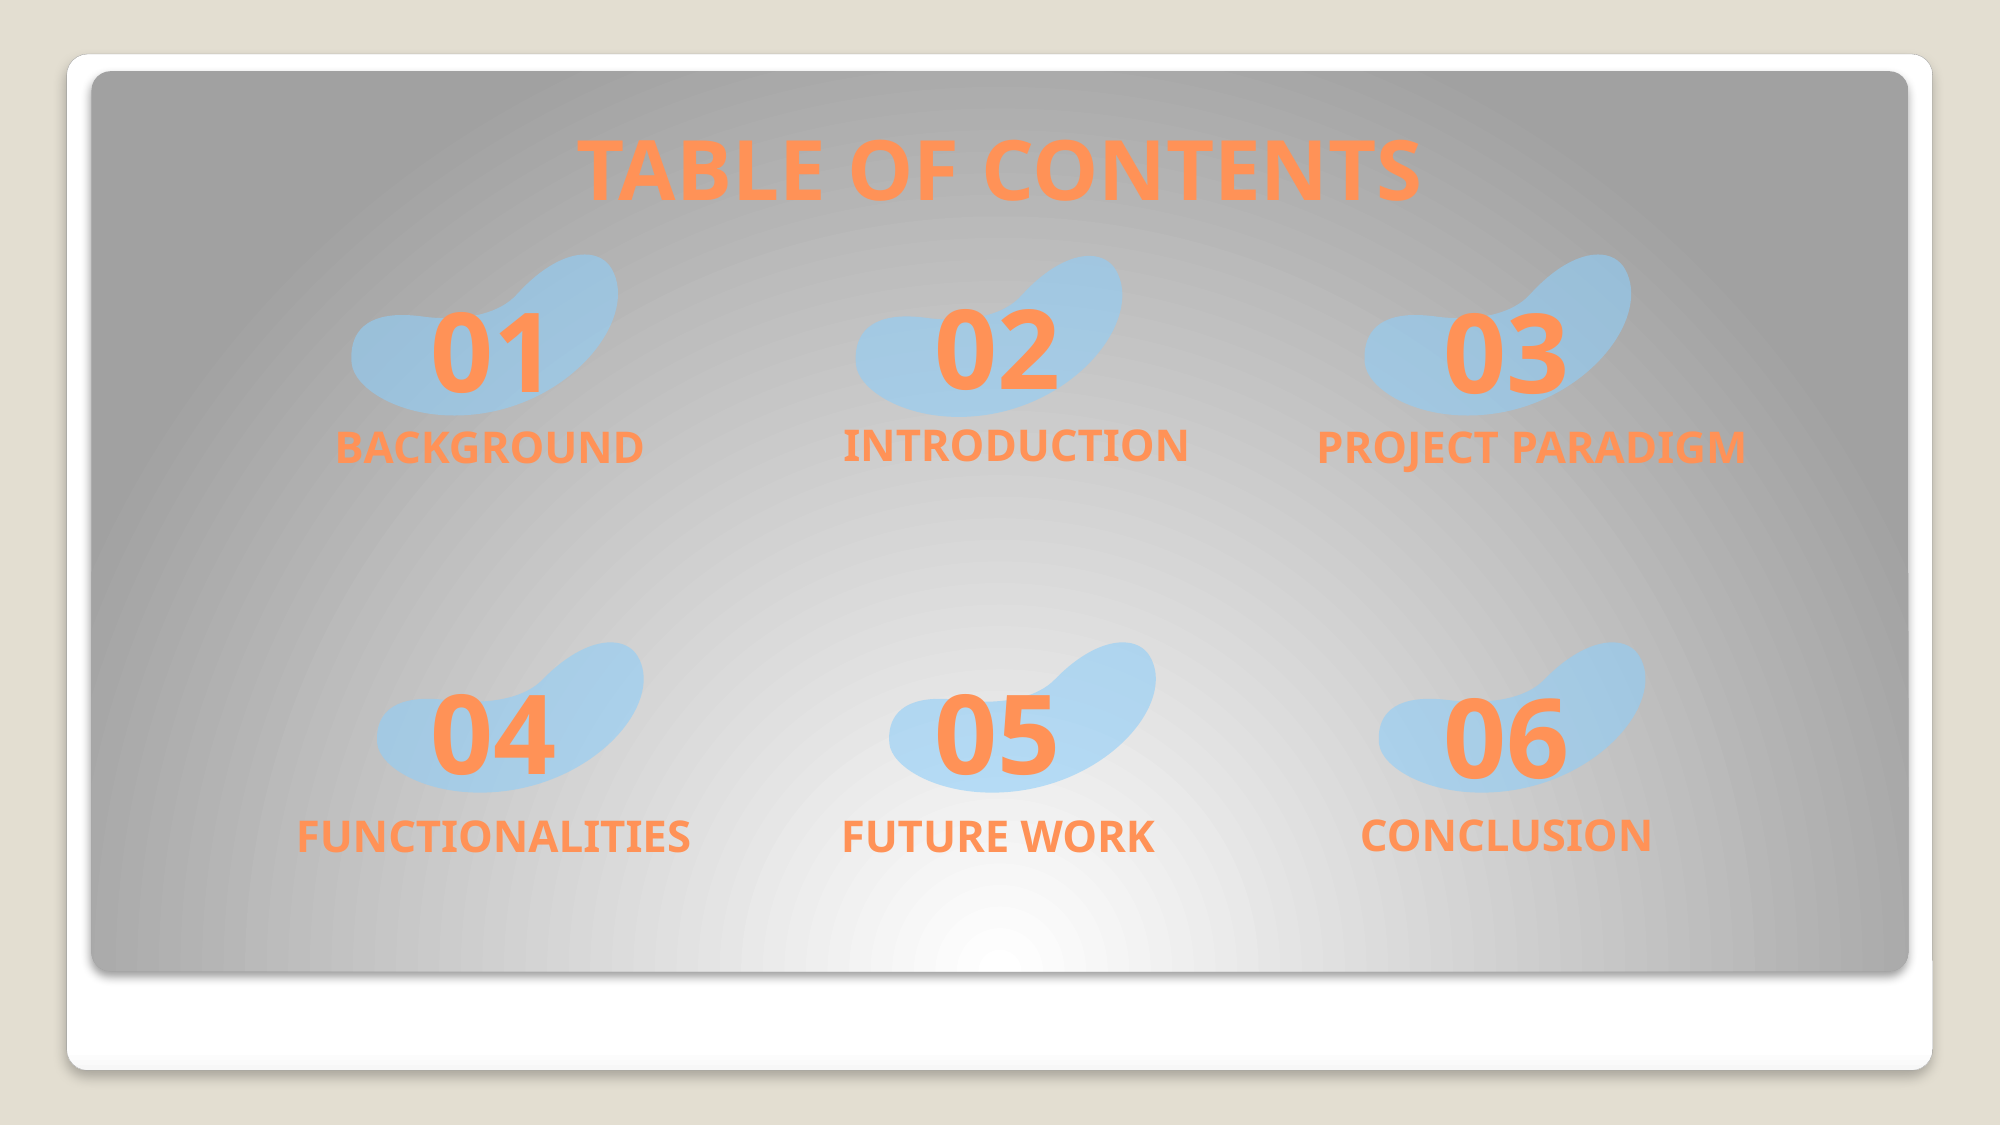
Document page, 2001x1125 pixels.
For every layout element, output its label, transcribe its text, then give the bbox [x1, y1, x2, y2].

title BACKGROUND [244, 399, 735, 497]
title TABLE OF CONTENTS [99, 97, 1900, 204]
title FUTURE WORK [752, 803, 1243, 886]
title FUNCTIONALITIES [230, 788, 752, 886]
title 05 [752, 658, 1243, 803]
title CONCLUSION [1261, 804, 1752, 885]
title 01 [248, 275, 739, 421]
title PROJECT PARADIGM [1242, 399, 1821, 497]
title 06 [1261, 664, 1752, 804]
title INTRODUCTION [771, 421, 1242, 495]
title 02 [752, 270, 1243, 421]
title 04 [248, 661, 739, 801]
title 03 [1261, 276, 1752, 422]
